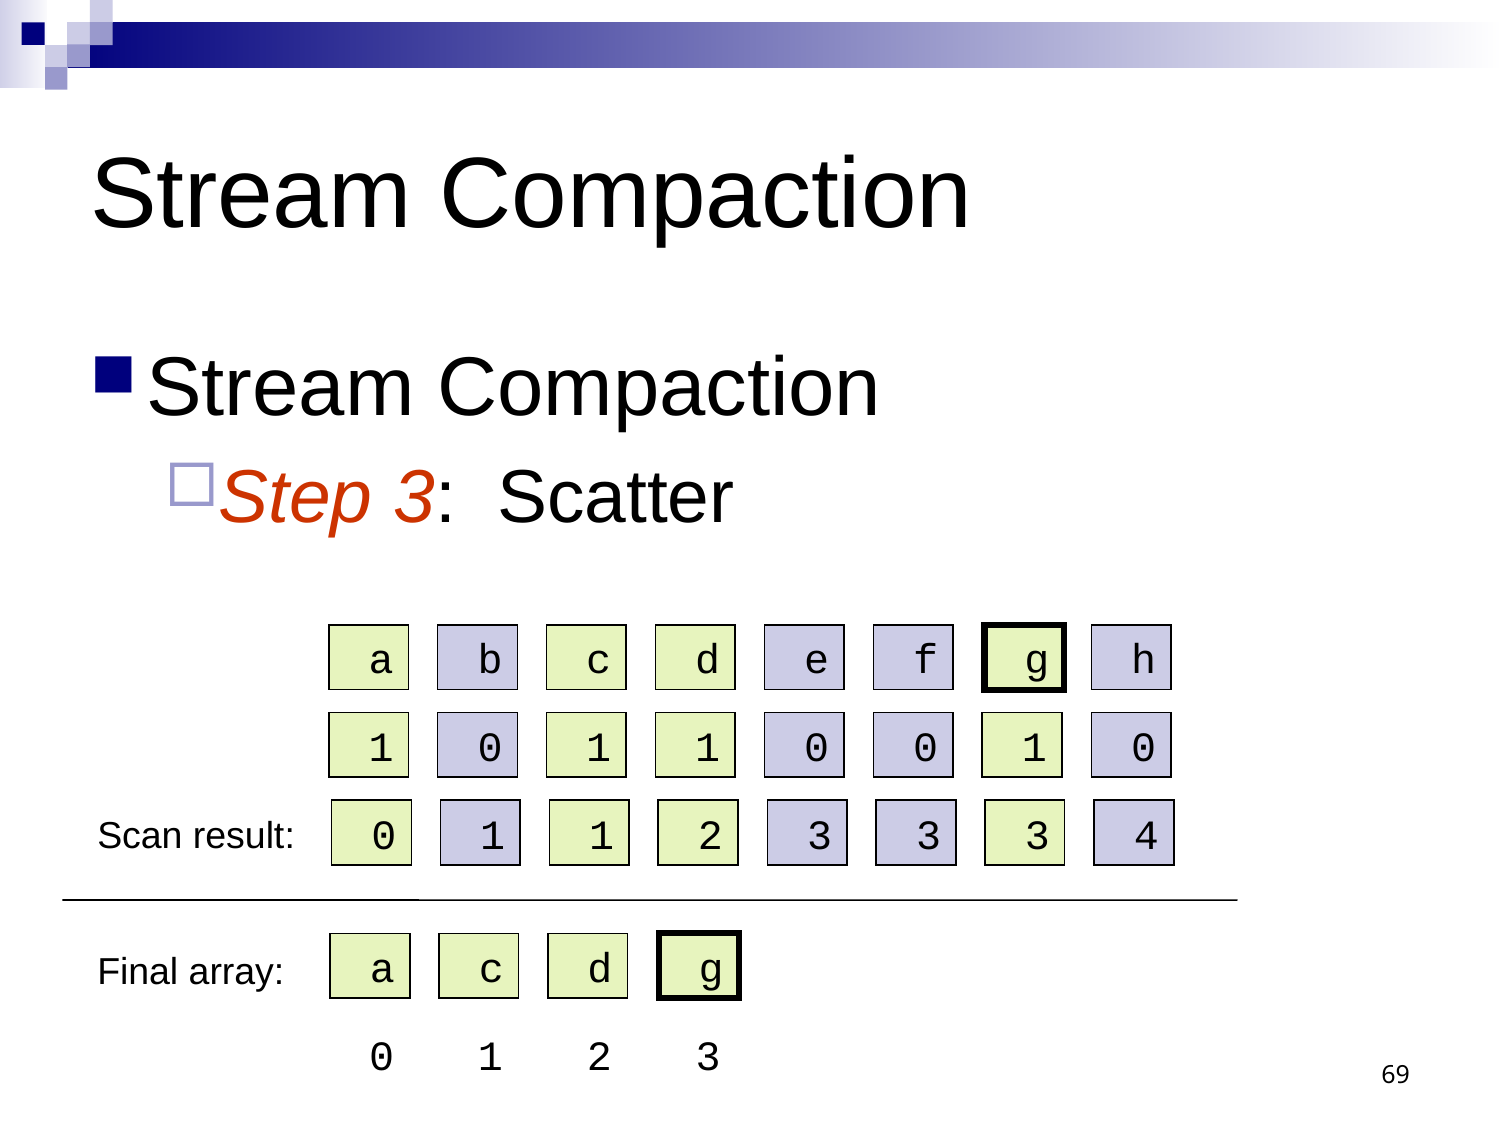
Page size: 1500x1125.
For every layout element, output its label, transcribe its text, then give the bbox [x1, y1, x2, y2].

text_box 0 [1091, 712, 1172, 778]
text_box 4 [1094, 800, 1174, 865]
text_box c [438, 933, 519, 999]
text_box 1 [328, 712, 409, 778]
text_box a [328, 624, 409, 690]
text_box 1 [655, 712, 736, 778]
text_box 3 [876, 800, 956, 865]
text_box Scan result: [82, 804, 311, 864]
text_box 3 [767, 800, 848, 865]
slide_number 69 [1074, 1024, 1426, 1101]
title Stream Compaction [75, 75, 1425, 300]
text_box 2 [658, 800, 738, 865]
text_box d [547, 933, 628, 999]
text_box f [873, 624, 954, 690]
text_box 1 [438, 1020, 518, 1086]
text_box h [1091, 624, 1172, 690]
text_box 1 [549, 800, 630, 865]
text_box b [437, 624, 518, 690]
text_box 1 [440, 800, 521, 865]
text_box 0 [873, 712, 954, 778]
text_box c [546, 624, 627, 690]
text_box 0 [437, 712, 518, 778]
text_box 3 [655, 1020, 736, 1086]
text_box 2 [547, 1020, 627, 1086]
text_box d [655, 624, 736, 690]
text_box 1 [689, 22, 693, 67]
text_box g [984, 624, 1065, 690]
text_box e [764, 624, 845, 690]
text_box 0 [331, 800, 412, 865]
text_box 3 [985, 800, 1065, 865]
text_box 1 [982, 712, 1062, 778]
text_box Final array: [82, 939, 300, 1000]
text_box 0 [764, 712, 845, 778]
title Radix Sort [778, 22, 783, 67]
text_box g [659, 933, 739, 999]
text_box 1 [546, 712, 627, 778]
text_box a [330, 933, 410, 999]
text_box 0 [329, 1020, 410, 1086]
list Stream Compaction Step 3: Scatter [75, 324, 1475, 588]
